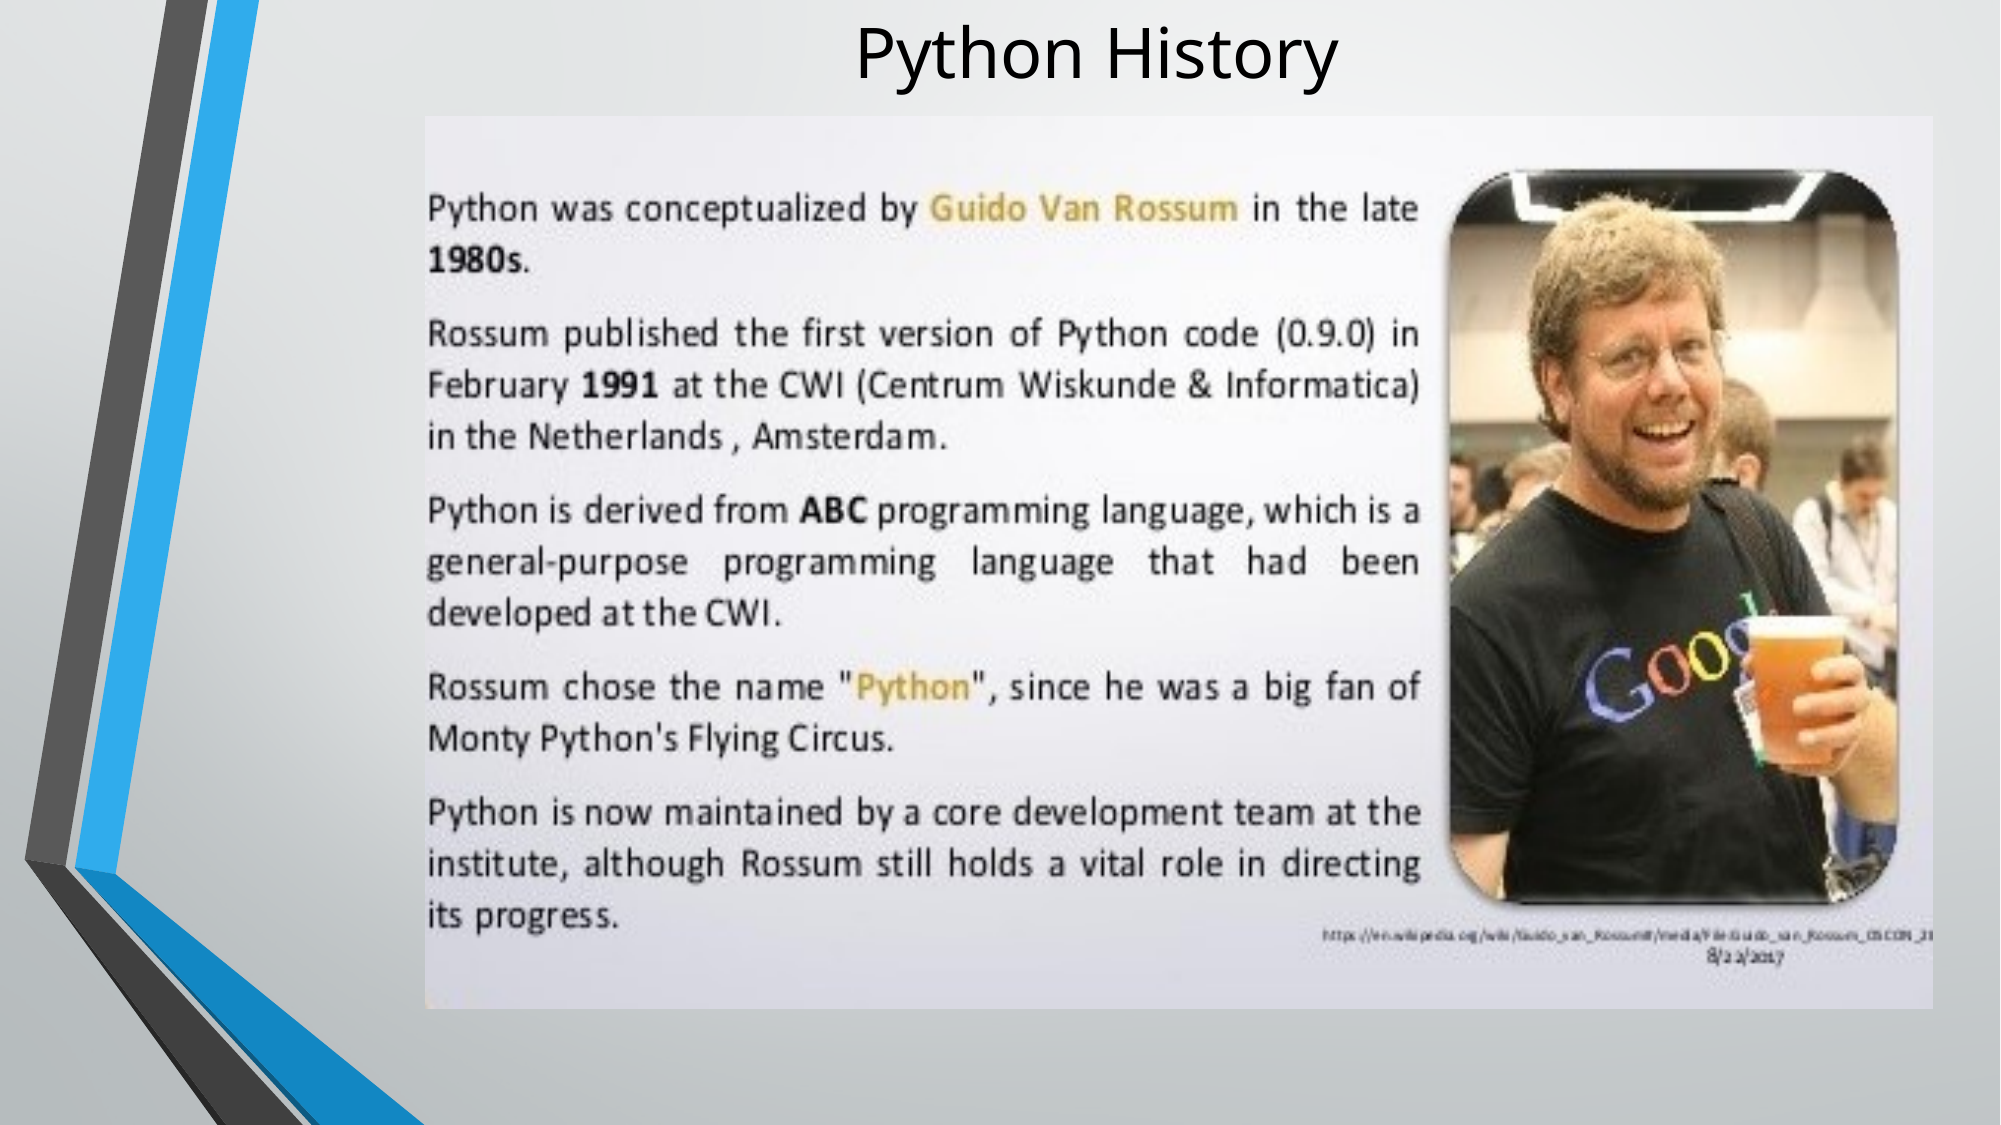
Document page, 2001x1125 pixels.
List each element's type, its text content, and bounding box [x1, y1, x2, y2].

picture [425, 116, 1933, 1009]
title Python History [275, 1, 1919, 100]
